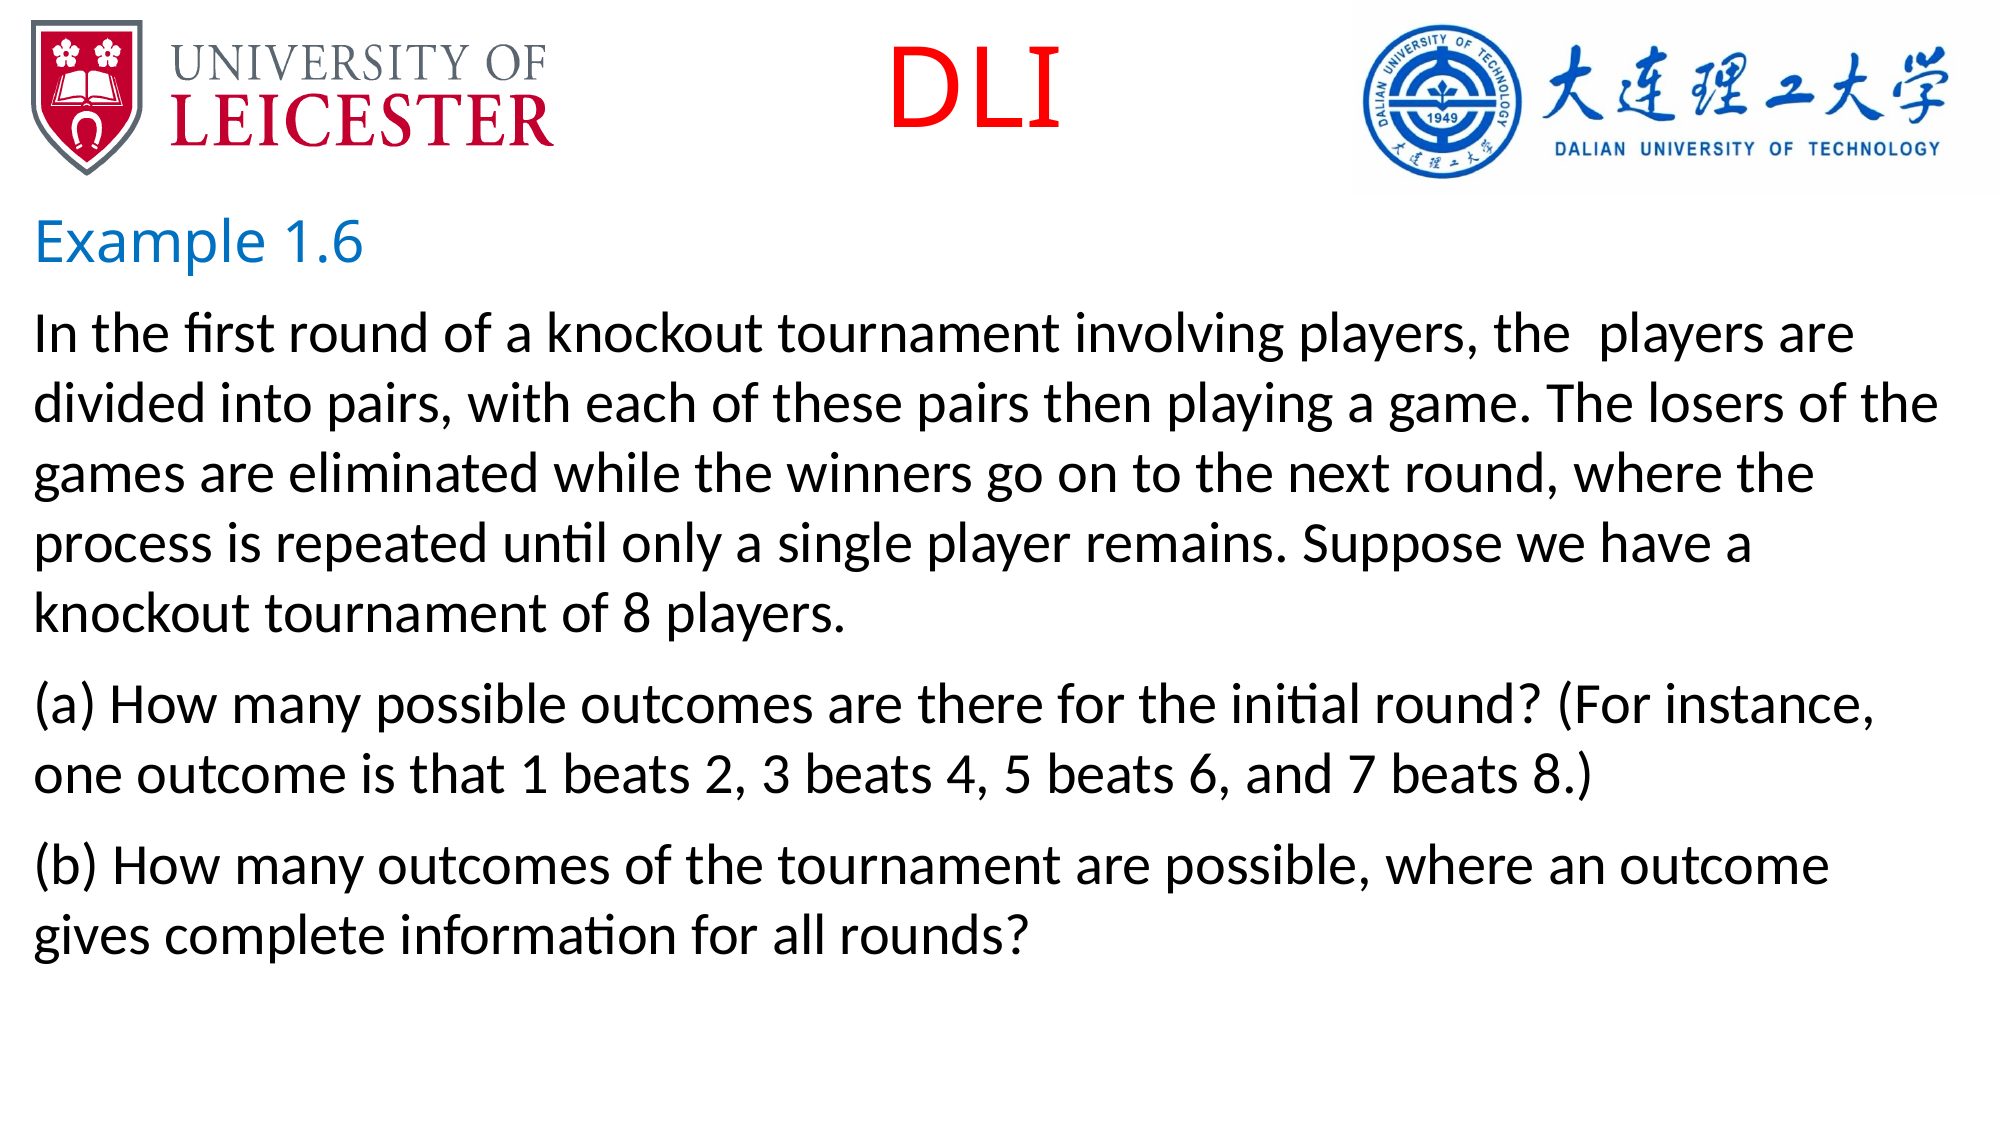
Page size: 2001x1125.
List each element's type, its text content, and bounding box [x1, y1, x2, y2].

picture [31, 20, 554, 176]
picture [1353, 0, 2000, 197]
text_box DLI [571, 7, 1353, 158]
